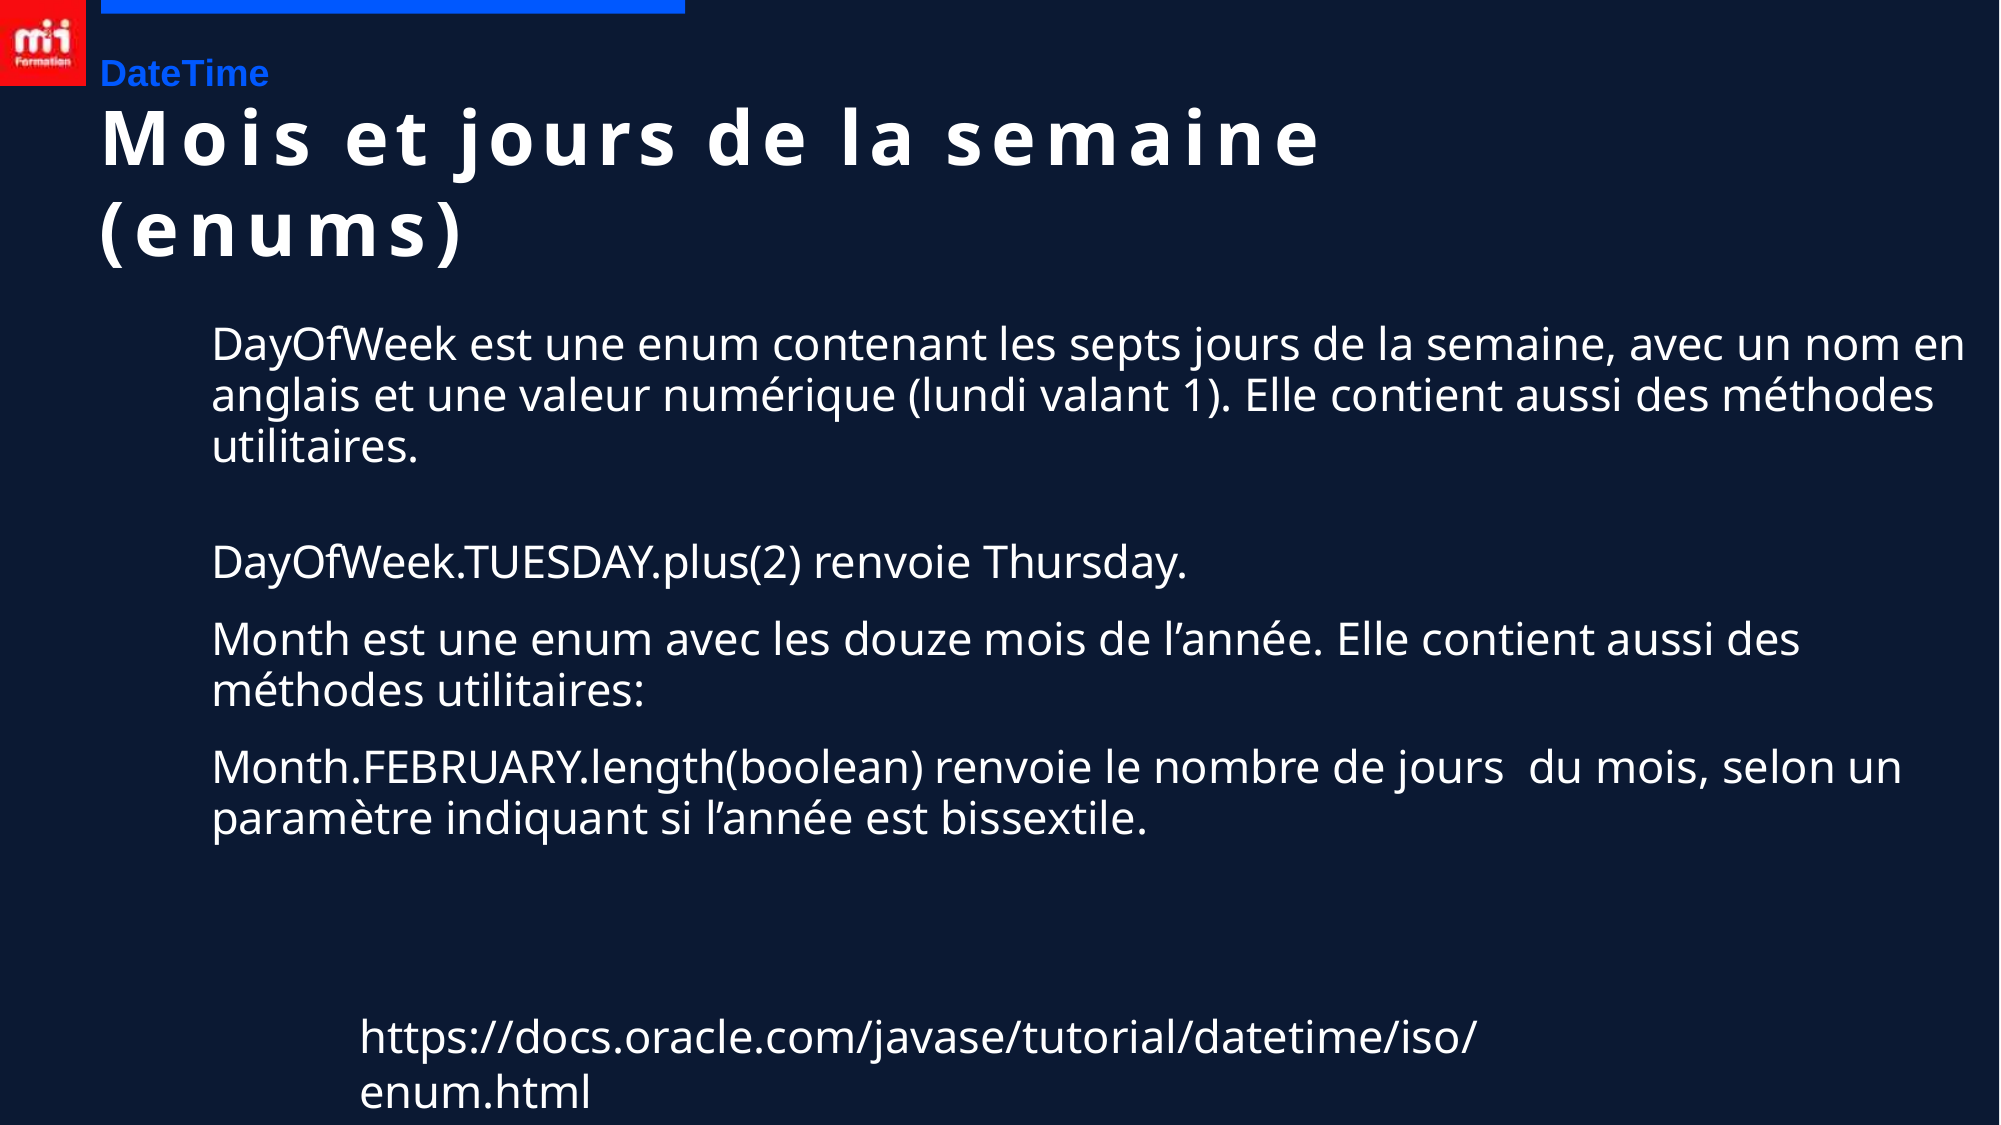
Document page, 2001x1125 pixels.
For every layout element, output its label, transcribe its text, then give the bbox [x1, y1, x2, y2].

text_box DateTime [97, 45, 272, 87]
list DayOfWeek est une enum contenant les septs jours de la semaine, avec un nom en anglais et une valeur numérique (lundi valant 1). Elle contient aussi des méthodes utilitaires. DayOfWeek.TUESDAY.plus(2) renvoie Thursday. Month est une enum avec les douze mois de l’année. Elle contient aussi des méthodes utilitaires: Month.FEBRUARY.length(boolean) renvoie le nombre de jours du mois, selon un paramètre indiquant si l’année est bissextile. [146, 311, 2000, 957]
text_box https://docs.oracle.com/javase/tutorial/datetime/iso/enum.html [356, 1006, 1599, 1118]
picture [0, 0, 86, 86]
title Mois et jours de la semaine (enums) [97, 87, 1649, 279]
